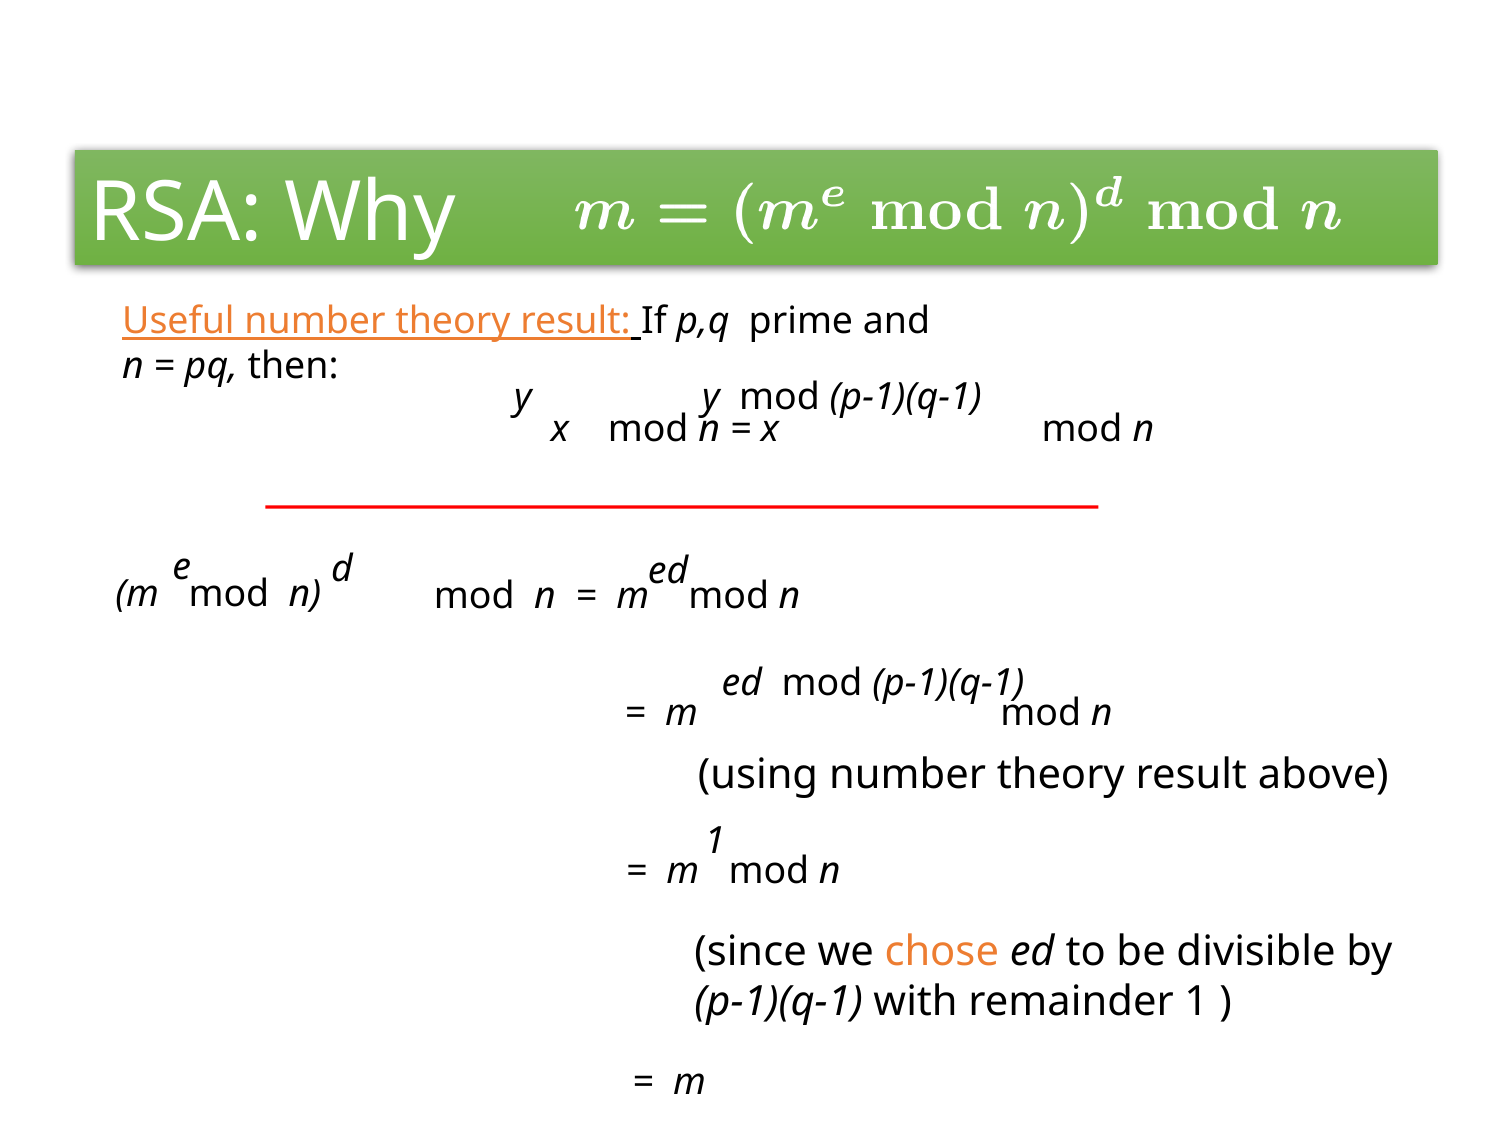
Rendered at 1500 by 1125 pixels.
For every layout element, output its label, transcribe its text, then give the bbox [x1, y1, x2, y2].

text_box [100, 534, 933, 639]
text_box RSA: Why [74, 149, 1438, 265]
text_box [443, 364, 1263, 458]
text_box (using number theory result above) [683, 739, 1404, 805]
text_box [610, 808, 1316, 914]
picture [574, 176, 1341, 244]
text_box = m [617, 1049, 1322, 1110]
text_box (since we chose ed to be divisible by (p-1)(q-1) with remainder 1 ) [679, 916, 1408, 1032]
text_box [609, 650, 1314, 742]
text_box Useful number theory result: If p,q prime and n = pq, then: [107, 289, 1347, 394]
